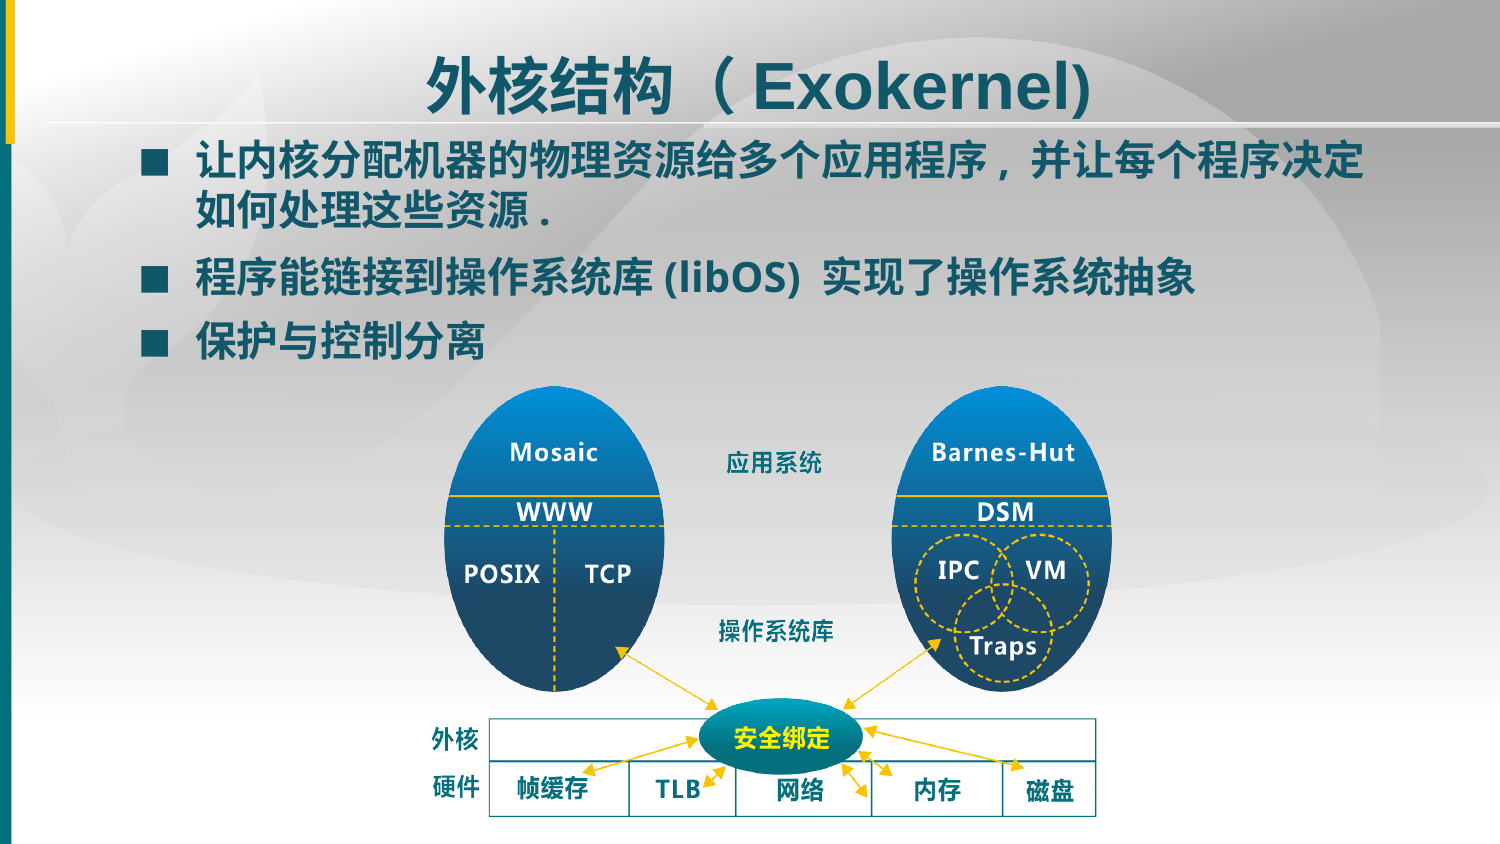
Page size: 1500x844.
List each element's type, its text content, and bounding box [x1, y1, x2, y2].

picture [0, 0, 1500, 844]
text_box 外核结构（Exokernel) [410, 35, 1395, 130]
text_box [123, 126, 1390, 373]
